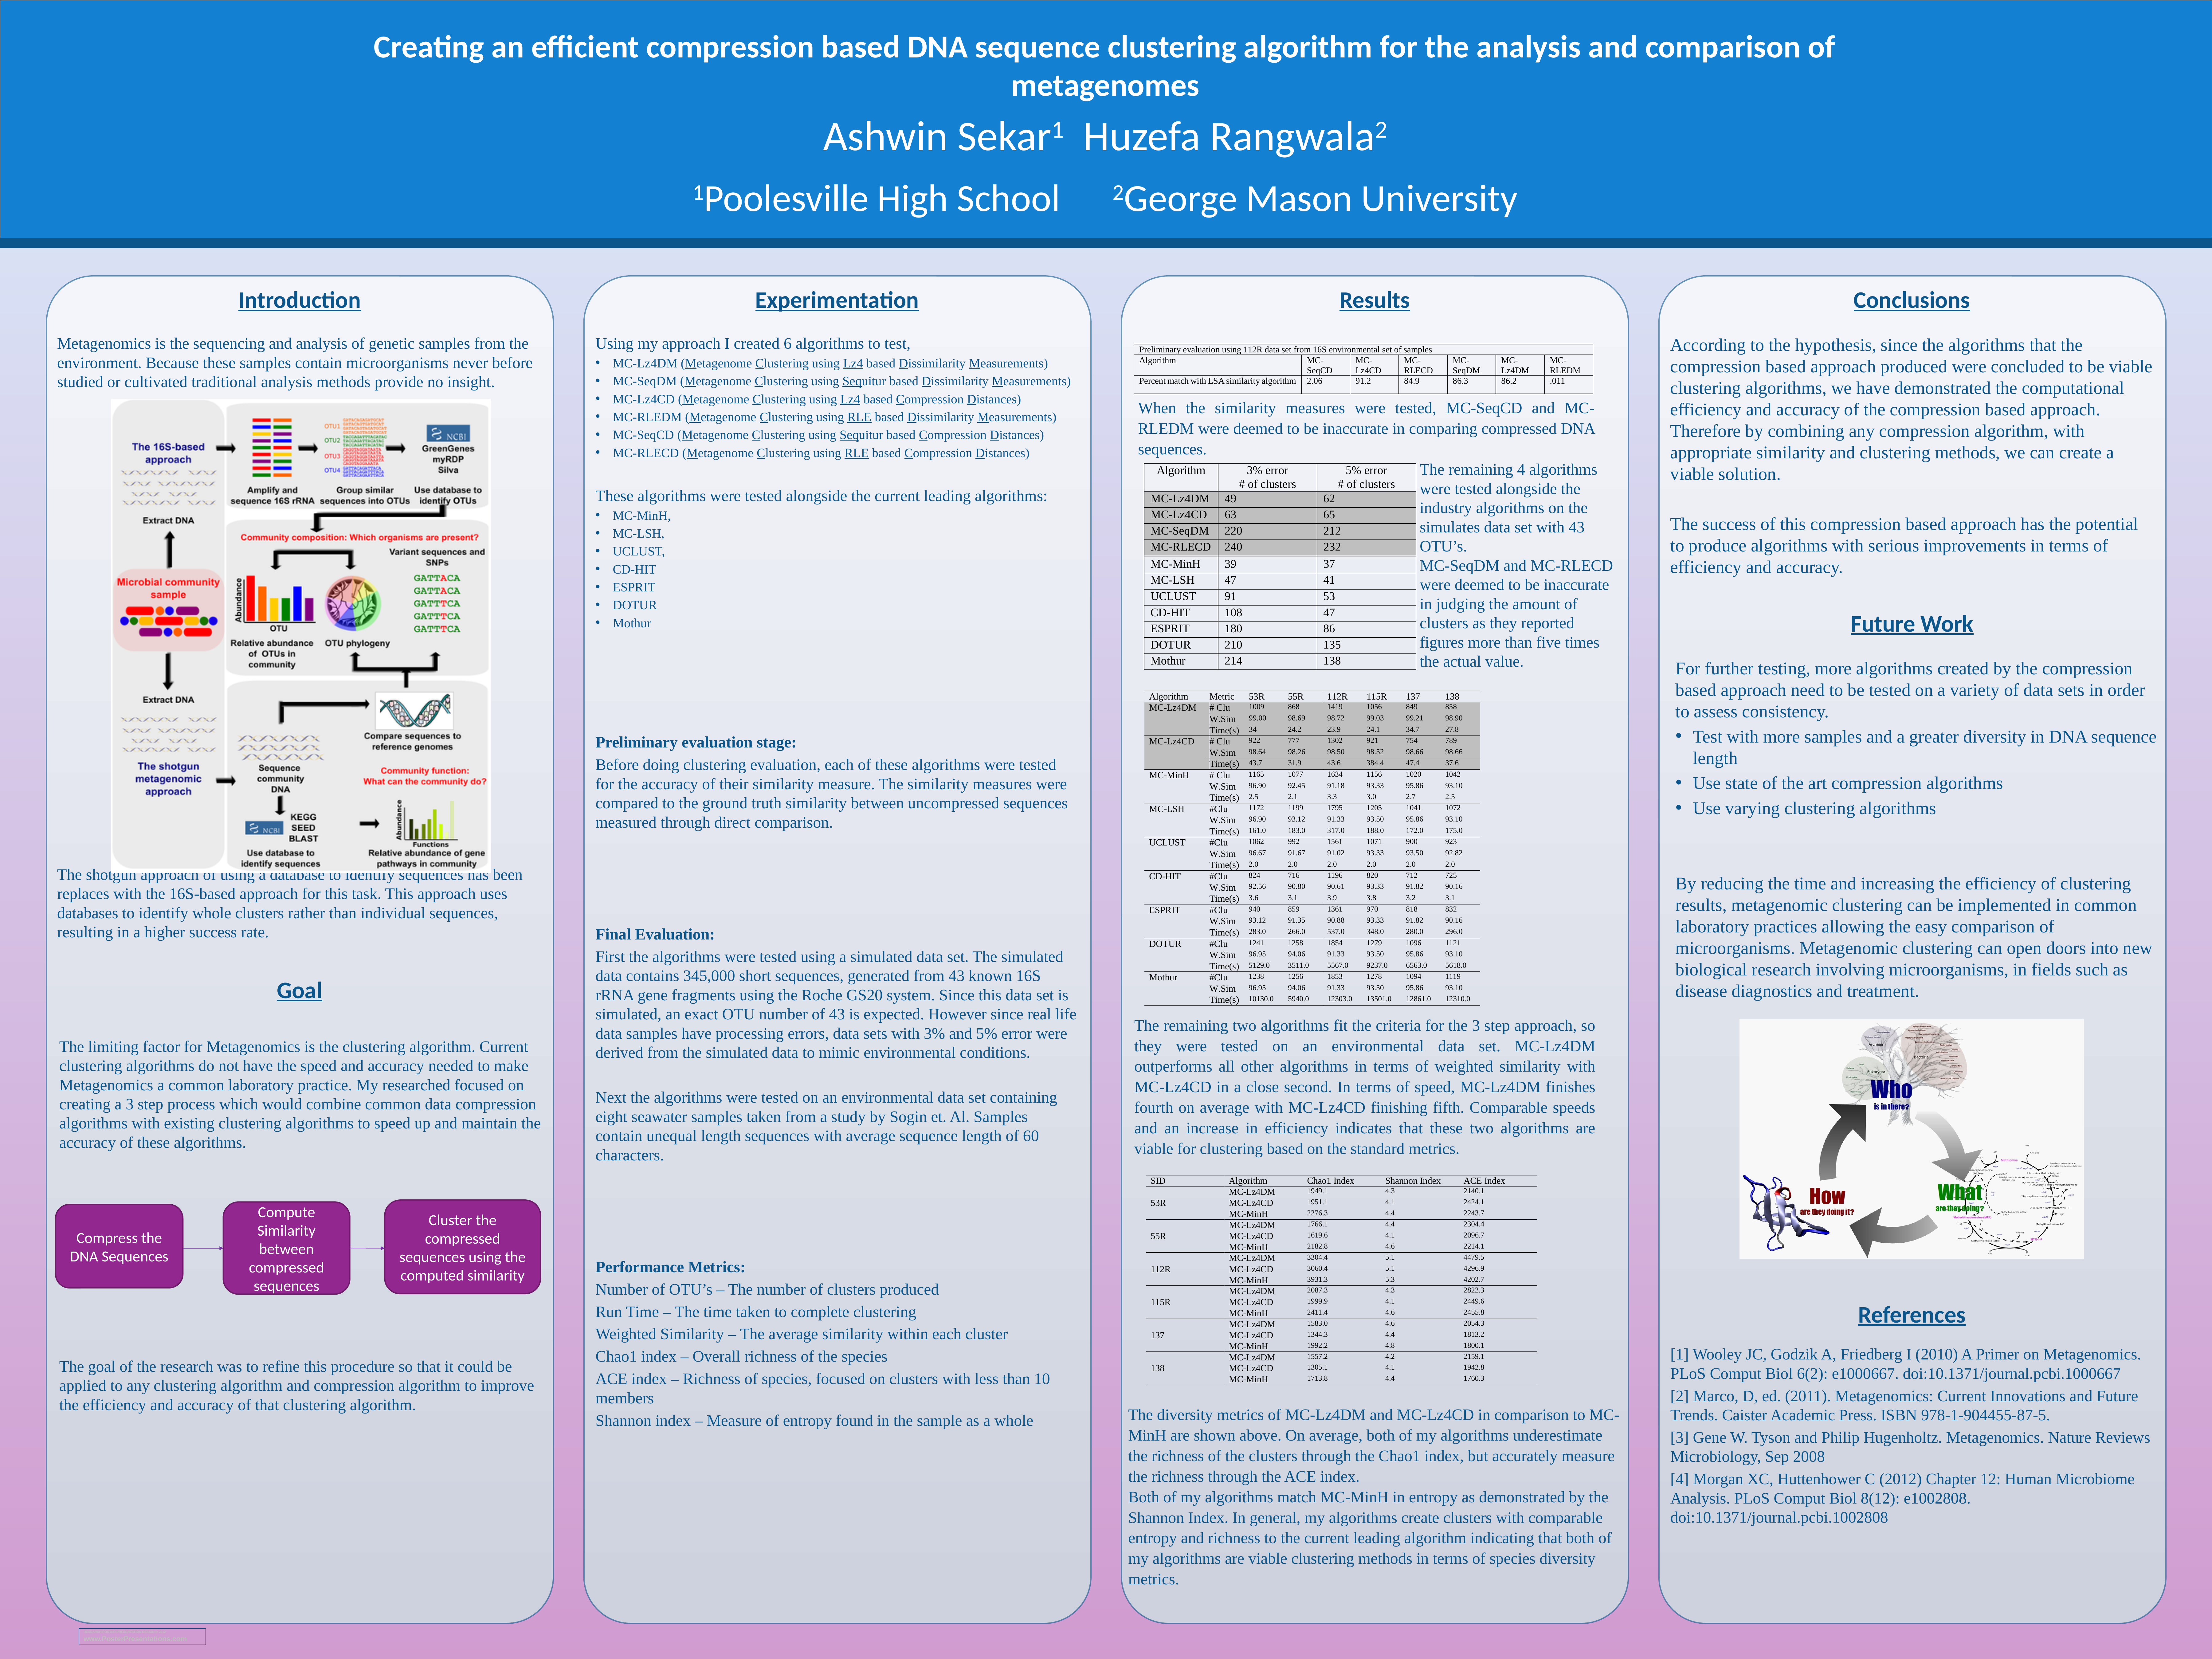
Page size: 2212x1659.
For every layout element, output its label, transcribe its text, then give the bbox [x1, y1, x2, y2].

list Goal [46, 970, 553, 1008]
list Metagenomics is the sequencing and analysis of genetic samples from the environment. Because these samples contain microorganisms never before studied or cultivated traditional analysis methods provide no insight. The shotgun approach of using a database to identify sequences has been replaces with the 16S-based approach for this task. This approach uses databases to identify whole clusters rather than individual sequences, resulting in a higher success rate. [45, 321, 553, 996]
list Experimentation [584, 280, 1091, 318]
list According to the hypothesis, since the algorithms that the compression based approach produced were concluded to be viable clustering algorithms, we have demonstrated the computational efficiency and accuracy of the compression based approach. Therefore by combining any compression algorithm, with appropriate similarity and clustering methods, we can create a viable solution. The success of this compression based approach has the potential to produce algorithms with serious improvements in terms of efficiency and accuracy. [1659, 321, 2165, 616]
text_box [1133, 444, 1626, 675]
list 1Poolesville High School 2George Mason University [299, 171, 1912, 235]
picture [1739, 1019, 2084, 1259]
list Future Work [1659, 603, 2166, 641]
list Introduction [46, 280, 553, 318]
list Using my approach I created 6 algorithms to test, MC-Lz4DM (Metagenome Clustering using Lz4 based Dissimilarity Measurements) MC-SeqDM (Metagenome Clustering using Sequitur based Dissimilarity Measurements) MC-Lz4CD (Metagenome Clustering using Lz4 based Compression Distances) MC-RLEDM (Metagenome Clustering using RLE based Dissimilarity Measurements) MC-SeqCD (Metagenome Clustering using Sequitur based Compression Distances) MC-RLECD (Metagenome Clustering using RLE based Compression Distances) These algorithms were tested alongside the current leading algorithms: MC-MinH, MC-LSH, UCLUST, CD-HIT ESPRIT DOTUR Mothur Preliminary evaluation stage: Before doing clustering evaluation, each of these algorithms were tested for the accuracy of their similarity measure. The similarity measures were compared to the ground truth similarity between uncompressed sequences measured through direct comparison. Final Evaluation: First the algorithms were tested using a simulated data set. The simulated data contains 345,000 short sequences, generated from 43 known 16S rRNA gene fragments using the Roche GS20 system. Since this data set is simulated, an exact OTU number of 43 is expected. However since real life data samples have processing errors, data sets with 3% and 5% error were derived from the simulated data to mimic environmental conditions. Next the algorithms were tested on an environmental data set containing eight seawater samples taken from a study by Sogin et. Al. Samples contain unequal length sequences with average sequence length of 60 characters. Performance Metrics: Number of OTU’s – The number of clusters produced Run Time – The time taken to complete clustering Weighted Similarity – The average similarity within each cluster Chao1 index – Overall richness of the species ACE index – Richness of species, focused on clusters with less than 10 members Shannon index – Measure of entropy found in the sample as a whole [584, 321, 1091, 1509]
list The limiting factor for Metagenomics is the clustering algorithm. Current clustering algorithms do not have the speed and accuracy needed to make Metagenomics a common laboratory practice. My researched focused on creating a 3 step process which would combine common data compression algorithms with existing clustering algorithms to speed up and maintain the accuracy of these algorithms. The goal of the research was to refine this procedure so that it could be applied to any clustering algorithm and compression algorithm to improve the efficiency and accuracy of that clustering algorithm. [48, 1024, 555, 1436]
list Results [1121, 280, 1628, 318]
list Conclusions [1659, 280, 2165, 318]
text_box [1112, 690, 1600, 1160]
picture [111, 399, 491, 873]
list For further testing, more algorithms created by the compression based approach need to be tested on a variety of data sets in order to assess consistency. Test with more samples and a greater diversity in DNA sequence length Use state of the art compression algorithms Use varying clustering algorithms By reducing the time and increasing the efficiency of clustering results, metagenomic clustering can be implemented in common laboratory practices allowing the easy comparison of microorganisms. Metagenomic clustering can open doors into new biological research involving microorganisms, in fields such as disease diagnostics and treatment. [1664, 645, 2171, 1046]
list [1] Wooley JC, Godzik A, Friedberg I (2010) A Primer on Metagenomics. PLoS Comput Biol 6(2): e1000667. doi:10.1371/journal.pcbi.1000667 [2] Marco, D, ed. (2011). Metagenomics: Current Innovations and Future Trends. Caister Academic Press. ISBN 978-1-904455-87-5. [3] Gene W. Tyson and Philip Hugenholtz. Metagenomics. Nature Reviews Microbiology, Sep 2008 [4] Morgan XC, Huttenhower C (2012) Chapter 12: Human Microbiome Analysis. PLoS Comput Biol 8(12): e1002808. doi:10.1371/journal.pcbi.1002808 [1659, 1332, 2166, 1565]
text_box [55, 1200, 541, 1294]
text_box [1124, 1175, 1629, 1591]
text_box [1133, 344, 1600, 444]
list References [1659, 1294, 2165, 1332]
list Ashwin Sekar1 Huzefa Rangwala2 [299, 106, 1912, 171]
text_box [69, 1026, 78, 1097]
list Creating an efficient compression based DNA sequence clustering algorithm for the analysis and comparison of metagenomes [299, 23, 1912, 106]
